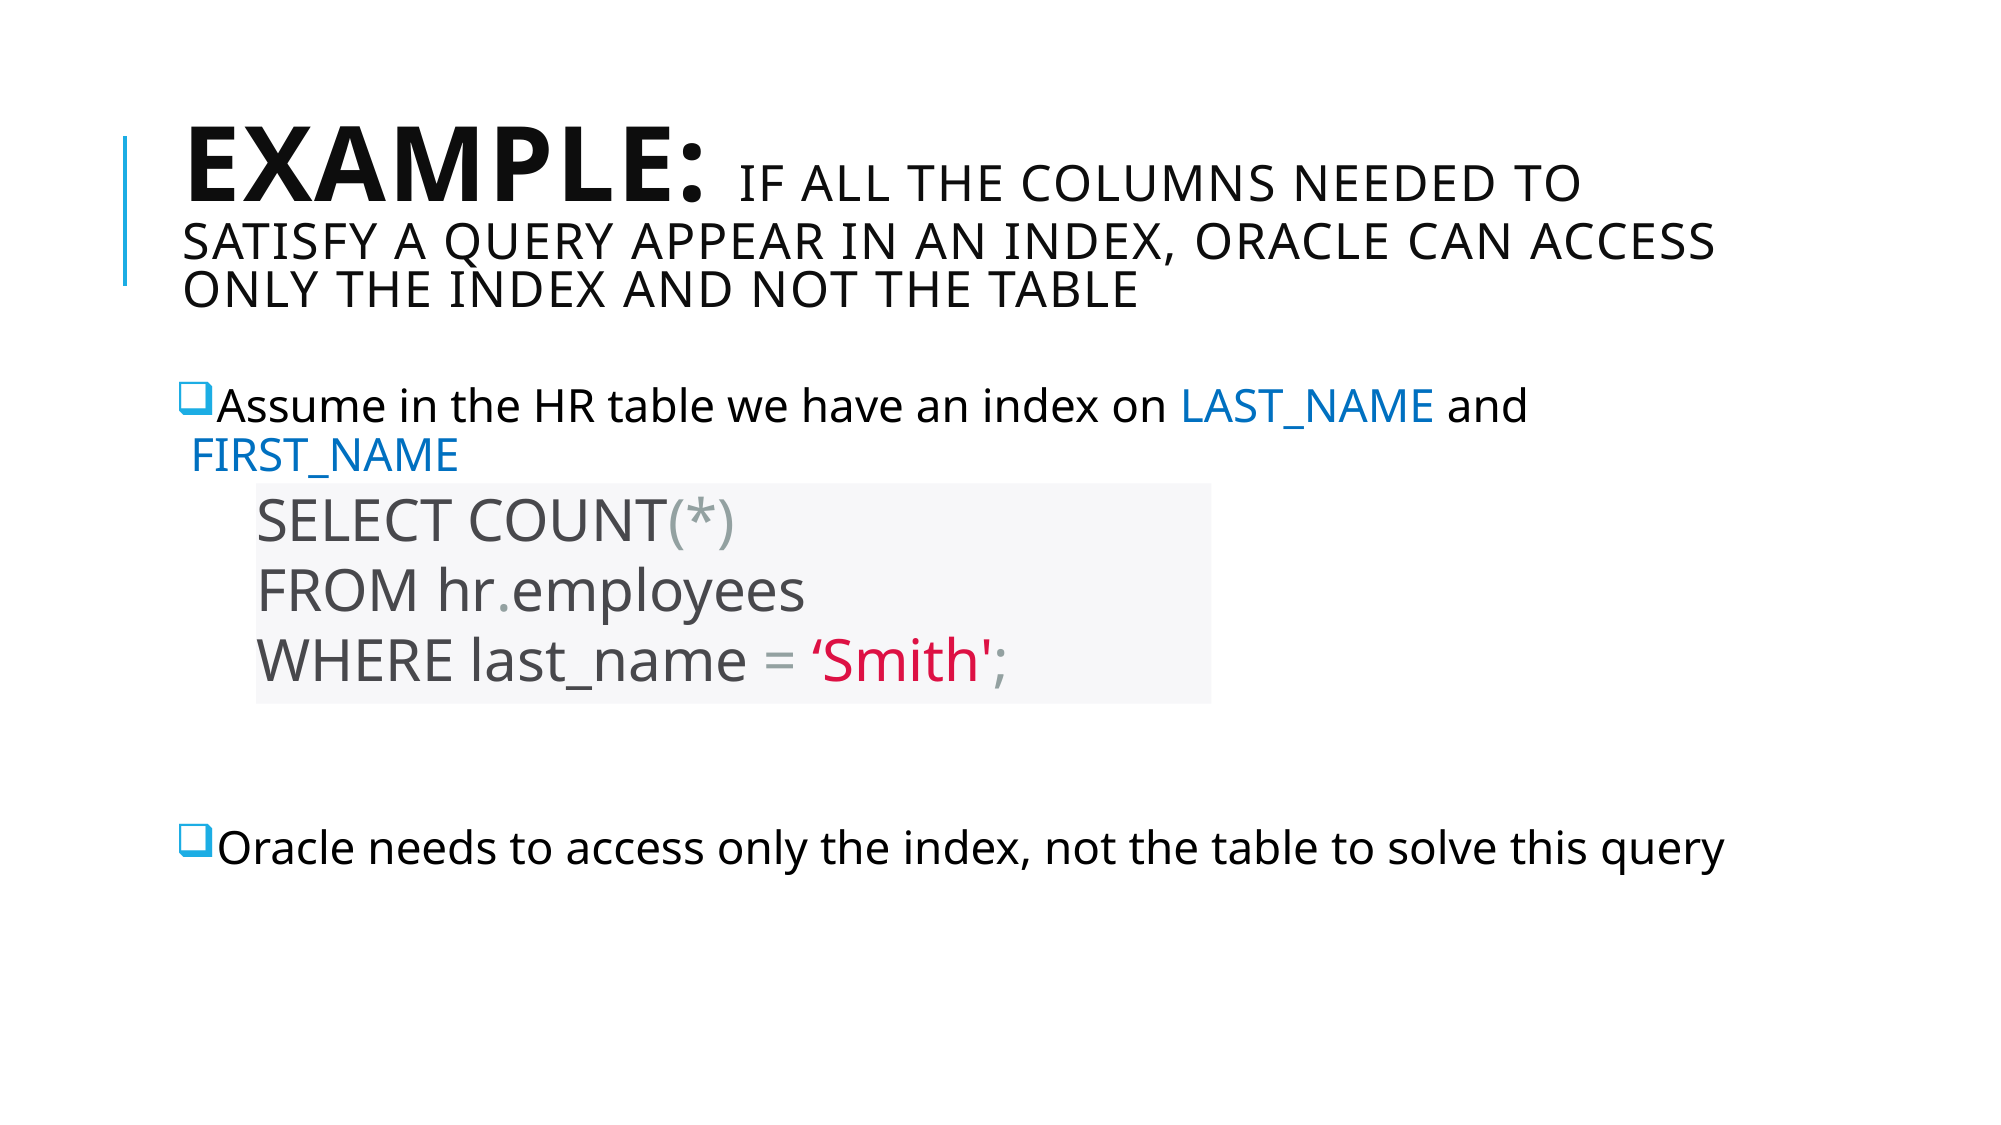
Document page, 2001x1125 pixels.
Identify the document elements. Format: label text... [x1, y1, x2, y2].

text_box SELECT COUNT(*) FROM hr.employees WHERE last_name = ‘Smith'; [256, 483, 1212, 704]
title example: if all the columns needed to satisfy a query appear in an index, Oracle can access only the index and not the table [168, 96, 1763, 342]
list Assume in the HR table we have an index on LAST_NAME and FIRST_NAME Oracle needs to access only the index, not the table to solve this query [168, 375, 1763, 1035]
